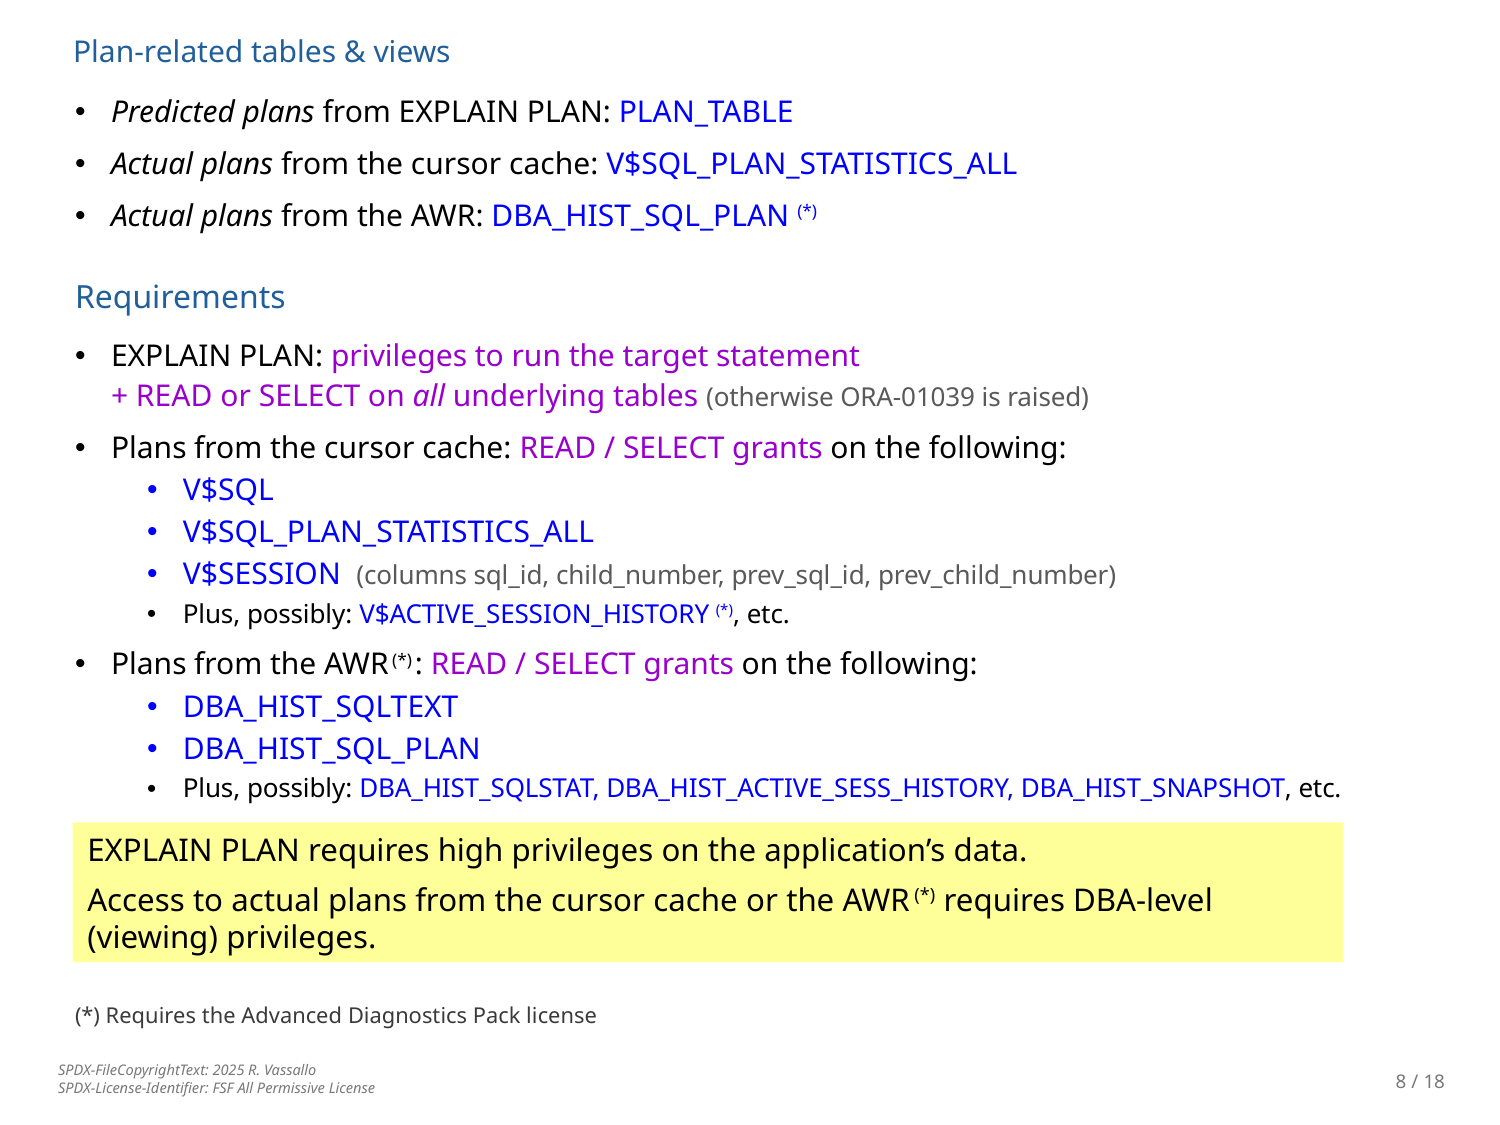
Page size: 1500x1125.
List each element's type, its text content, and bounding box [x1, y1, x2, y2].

footer SPDX-FileCopyrightText: 2025 R. Vassallo SPDX-License-Identifier: FSF All Permissive License [58, 1058, 493, 1097]
list Predicted plans from EXPLAIN PLAN: PLAN_TABLE Actual plans from the cursor cache: V$SQL_PLAN_STATISTICS_ALL Actual plans from the AWR: DBA_HIST_SQL_PLAN (*) Requirements EXPLAIN PLAN: privileges to run the target statement + READ or SELECT on all underlying tables (otherwise ORA-01039 is raised) Plans from the cursor cache: READ / SELECT grants on the following: V$SQL V$SQL_PLAN_STATISTICS_ALL V$SESSION (columns sql_id, child_number, prev_sql_id, prev_child_number) Plus, possibly: V$ACTIVE_SESSION_HISTORY (*), etc. Plans from the AWR (*) : READ / SELECT grants on the following: DBA_HIST_SQLTEXT DBA_HIST_SQL_PLAN Plus, possibly: DBA_HIST_SQLSTAT, DBA_HIST_ACTIVE_SESS_HISTORY, DBA_HIST_SNAPSHOT, etc. (*) Requires the Advanced Diagnostics Pack license [60, 88, 1447, 1038]
text_box Plan-related tables & views [58, 29, 1445, 77]
slide_number 8 / 18 [1354, 1058, 1445, 1096]
text_box EXPLAIN PLAN requires high privileges on the application’s data. Access to actual plans from the cursor cache or the AWR (*) requires DBA-level (viewing) privileges. [72, 822, 1344, 963]
